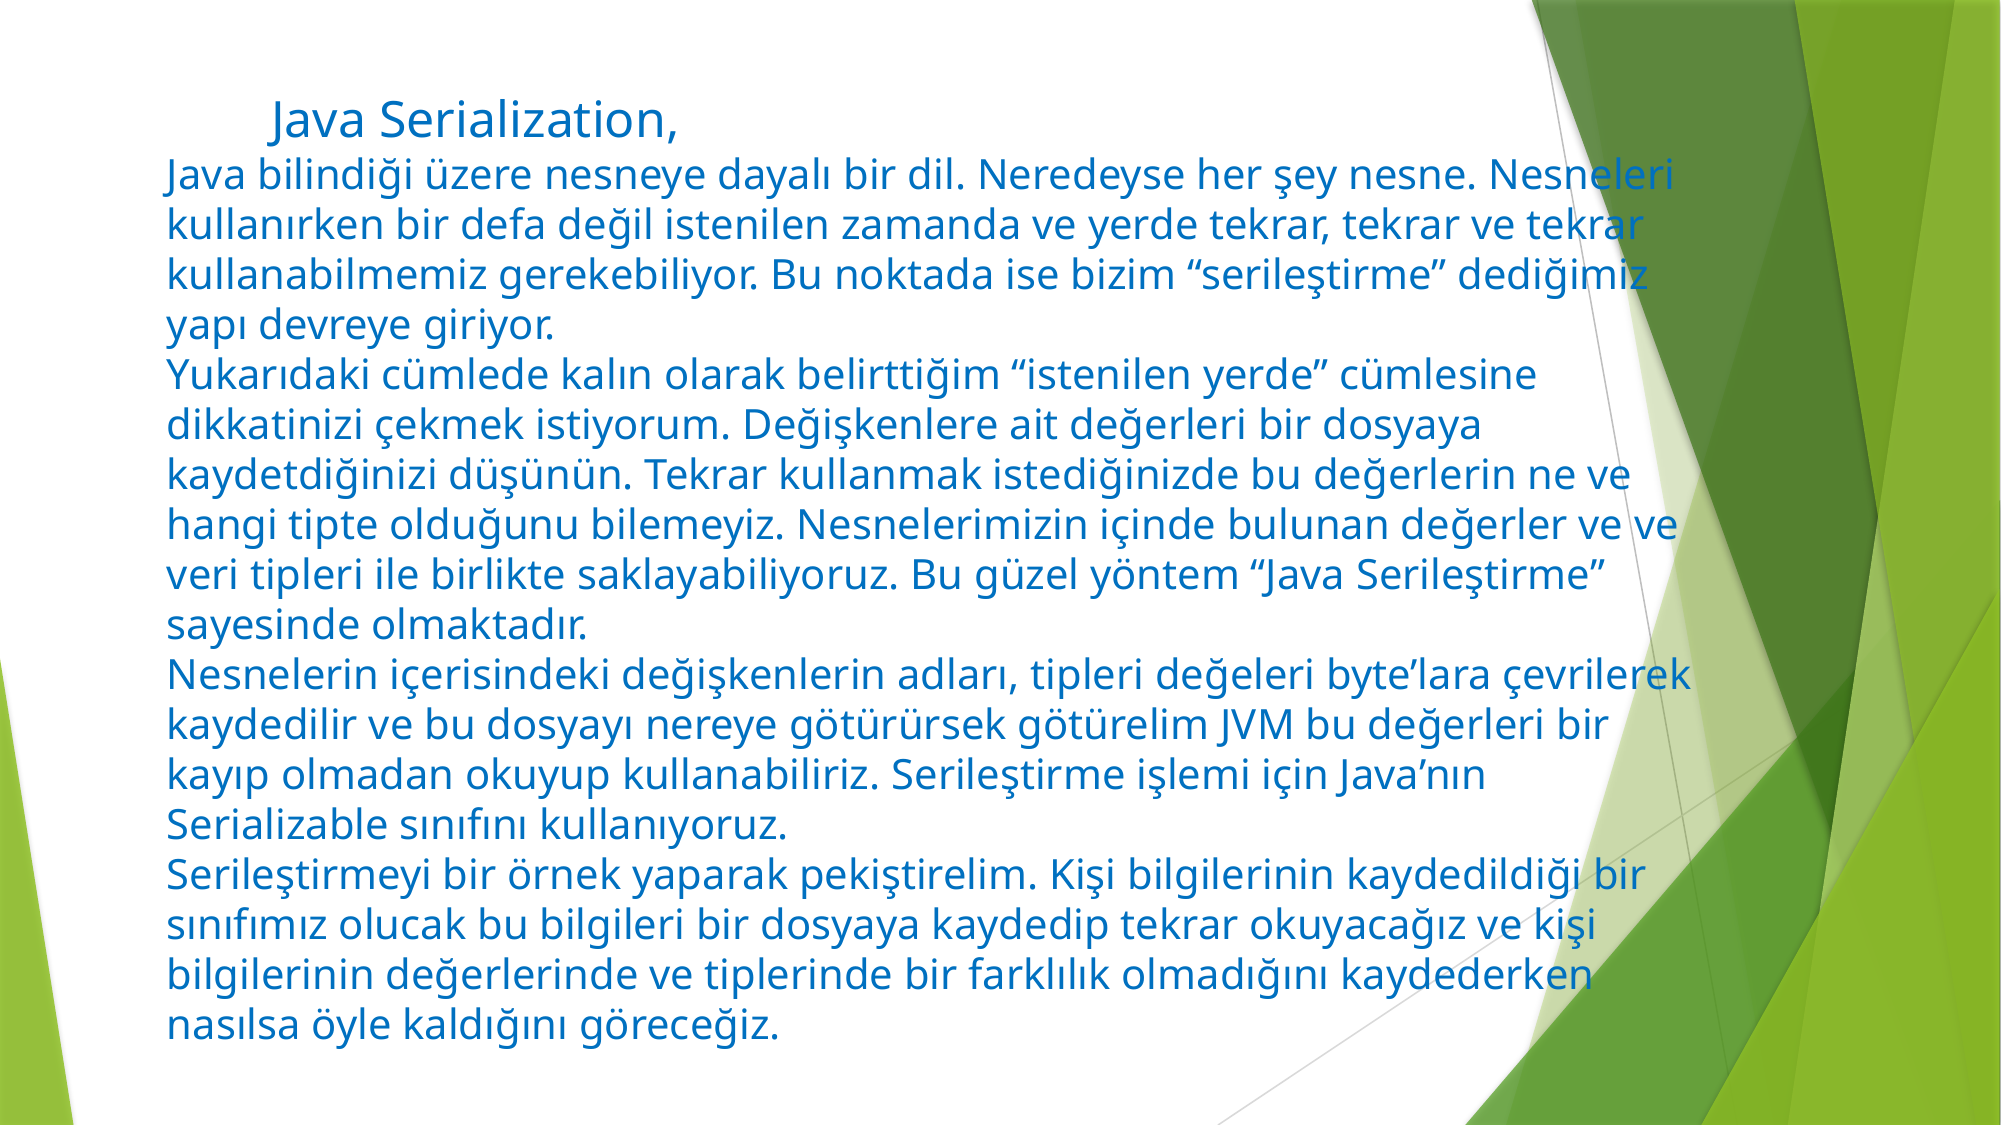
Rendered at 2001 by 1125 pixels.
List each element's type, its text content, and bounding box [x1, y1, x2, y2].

text_box Java Serialization, Java bilindiği üzere nesneye dayalı bir dil. Neredeyse her şey nesne. Nesneleri kullanırken bir defa değil istenilen zamanda ve yerde tekrar, tekrar ve tekrar kullanabilmemiz gerekebiliyor. Bu noktada ise bizim “serileştirme” dediğimiz yapı devreye giriyor. Yukarıdaki cümlede kalın olarak belirttiğim “istenilen yerde” cümlesine dikkatinizi çekmek istiyorum. Değişkenlere ait değerleri bir dosyaya kaydetdiğinizi düşünün. Tekrar kullanmak istediğinizde bu değerlerin ne ve hangi tipte olduğunu bilemeyiz. Nesnelerimizin içinde bulunan değerler ve ve veri tipleri ile birlikte saklayabiliyoruz. Bu güzel yöntem “Java Serileştirme” sayesinde olmaktadır. Nesnelerin içerisindeki değişkenlerin adları, tipleri değeleri byte’lara çevrilerek kaydedilir ve bu dosyayı nereye götürürsek götürelim JVM bu değerleri bir kayıp olmadan okuyup kullanabiliriz. Serileştirme işlemi için Java’nın Serializable sınıfını kullanıyoruz. Serileştirmeyi bir örnek yaparak pekiştirelim. Kişi bilgilerinin kaydedildiği bir sınıfımız olucak bu bilgileri bir dosyaya kaydedip tekrar okuyacağız ve kişi bilgilerinin değerlerinde ve tiplerinde bir farklılık olmadığını kaydederken nasılsa öyle kaldığını göreceğiz. [152, 80, 1724, 1056]
